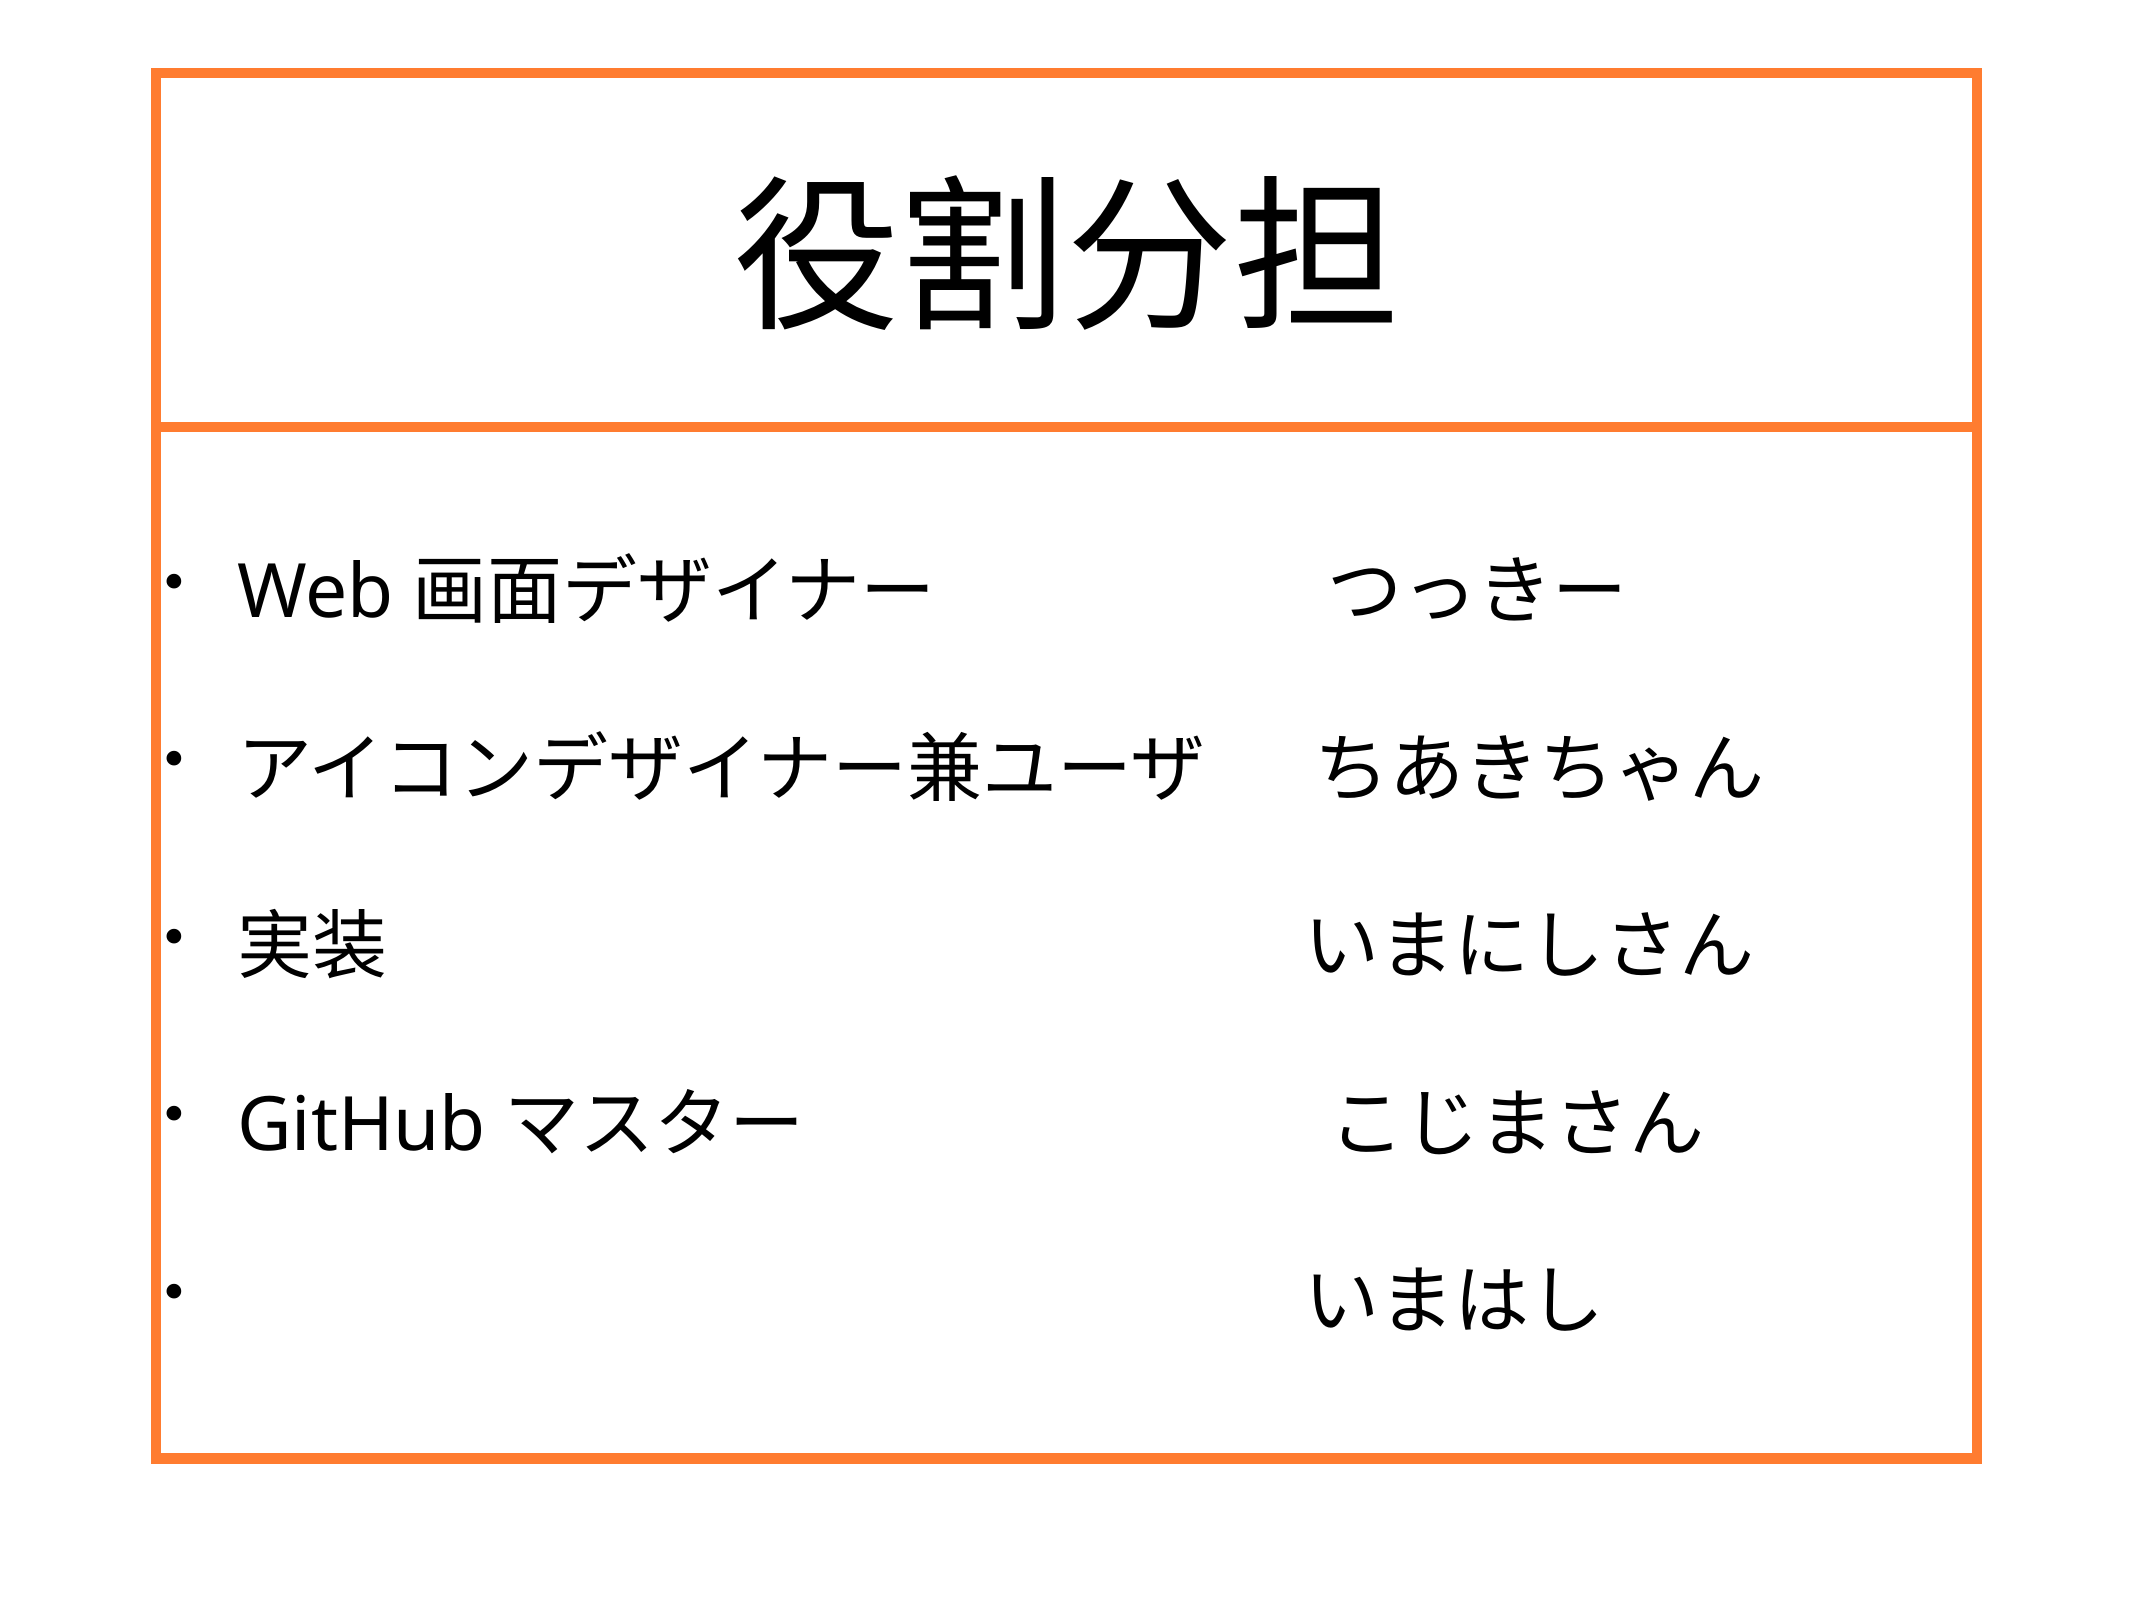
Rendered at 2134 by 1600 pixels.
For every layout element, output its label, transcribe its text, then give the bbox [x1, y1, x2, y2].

list Web画面デザイナー つっきー アイコンデザイナー兼ユーザ ちあきちゃん 実装 いまにしさん GitHubマスター こじまさん いまはし [155, 426, 1978, 1459]
title 役割分担 [155, 72, 1978, 426]
